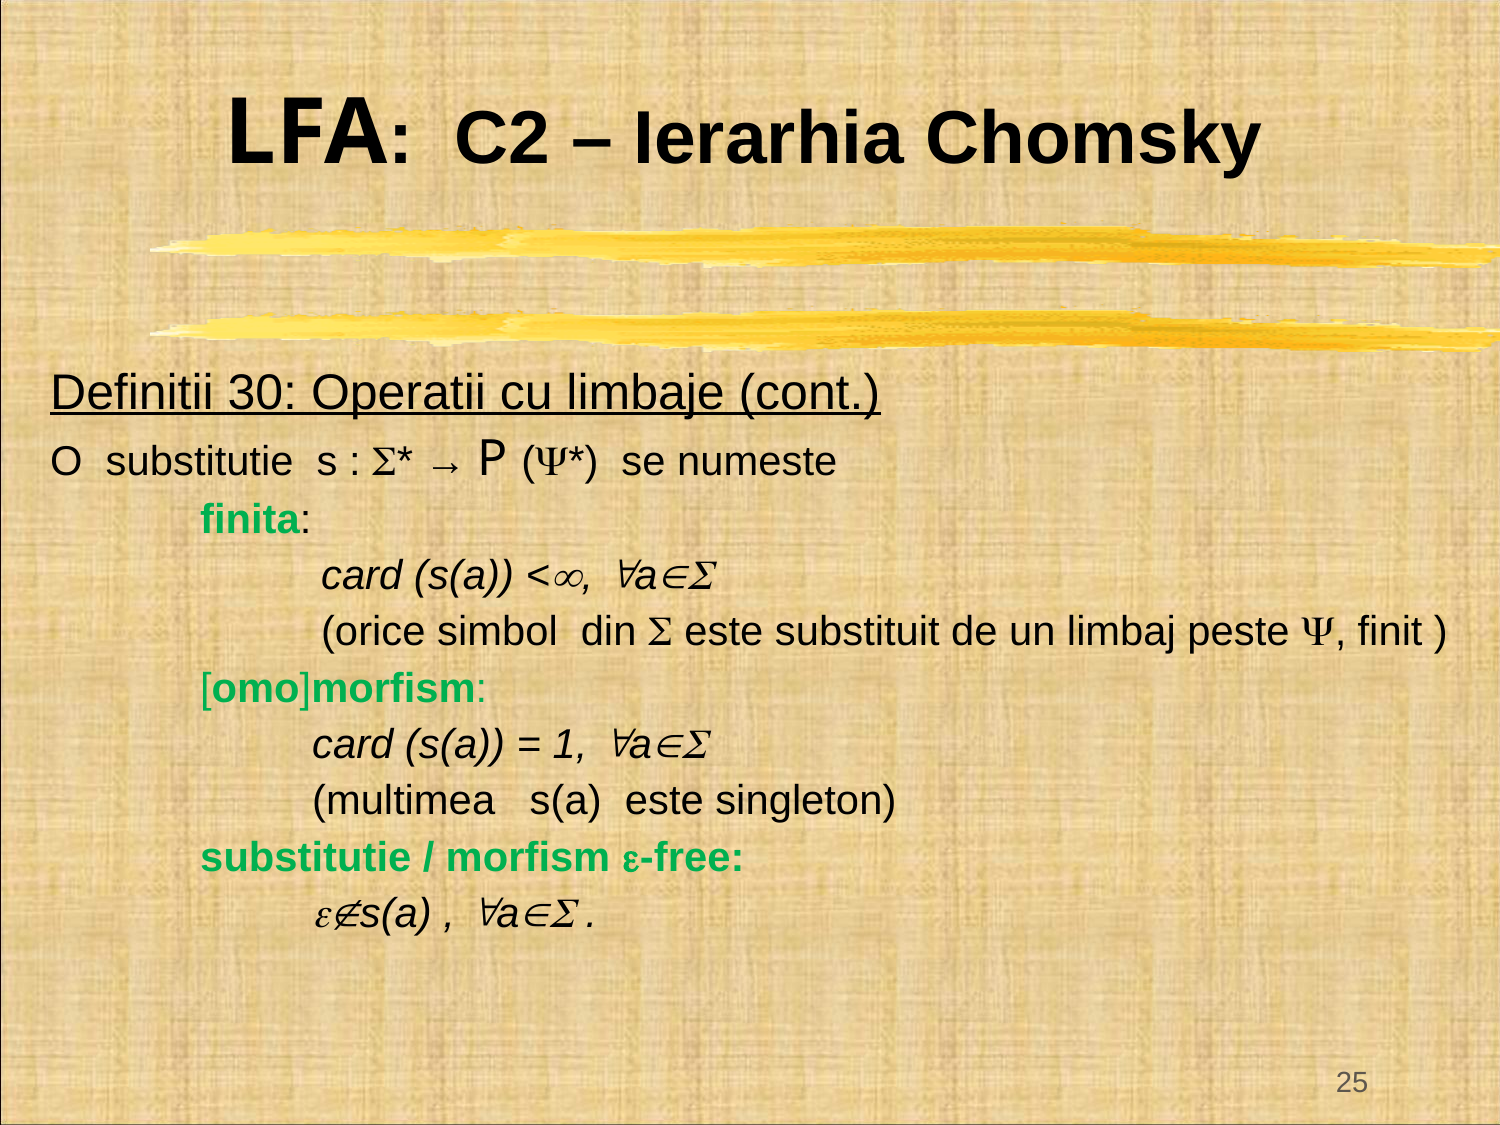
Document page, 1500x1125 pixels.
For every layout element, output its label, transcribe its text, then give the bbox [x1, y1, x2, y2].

slide_number 25 [1083, 1021, 1384, 1107]
subtitle Definitii 30: Operatii cu limbaje (cont.) O substitutie s : * → P (*) se numeste finita: card (s(a)) <, a (orice simbol din  este substituit de un limbaj peste , finit ) [omo]morfism: card (s(a)) = 1, a (multimea s(a) este singleton) substitutie / morfism -free: s(a) , a . [34, 351, 1471, 985]
picture [0, 0, 1500, 1125]
title LFA: C2 – Ierarhia Chomsky [34, 70, 1454, 190]
